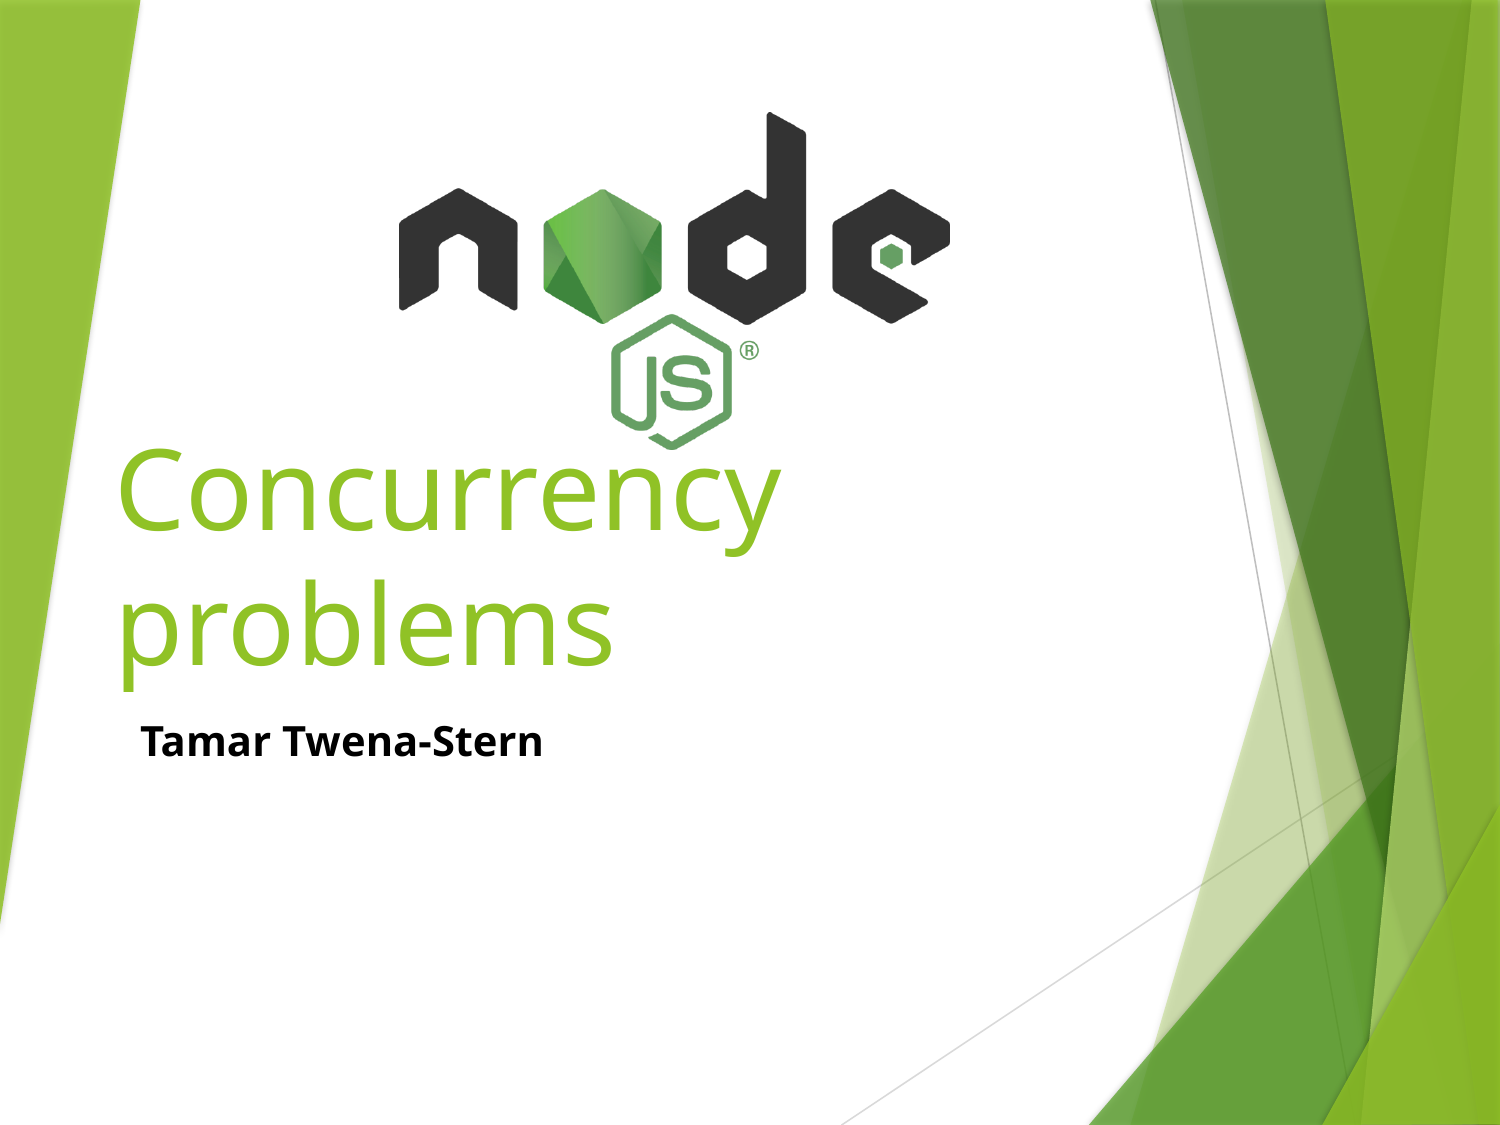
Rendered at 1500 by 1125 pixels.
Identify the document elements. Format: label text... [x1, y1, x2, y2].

title Concurrency problems [99, 425, 1238, 696]
subtitle Tamar Twena-Stern [125, 707, 563, 888]
picture [399, 111, 951, 450]
